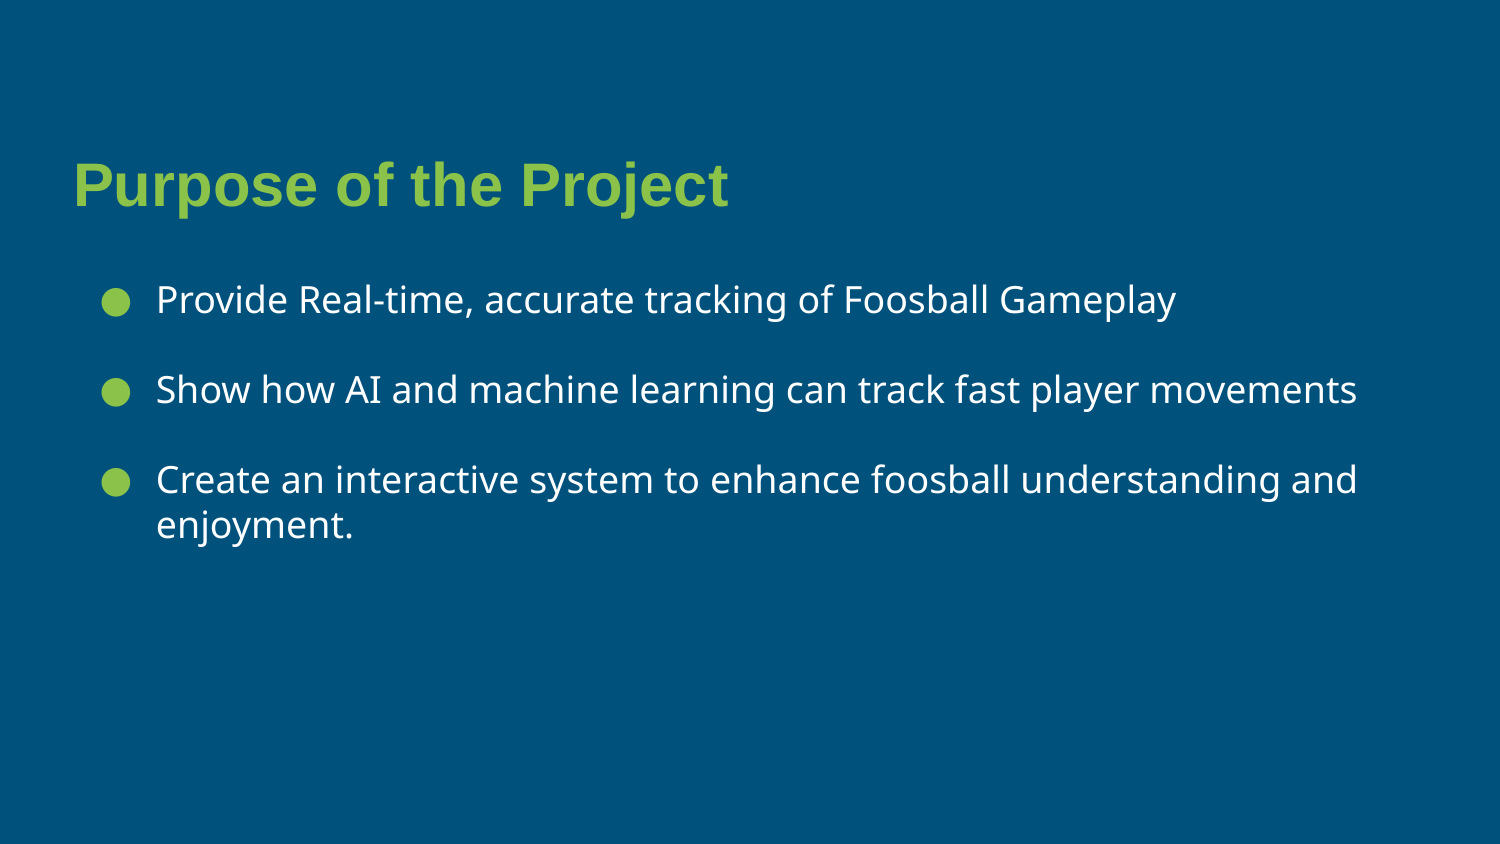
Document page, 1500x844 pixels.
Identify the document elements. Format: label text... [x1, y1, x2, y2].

title Purpose of the Project [58, 121, 750, 234]
text_box Provide Real-time, accurate tracking of Foosball Gameplay Show how AI and machine learning can track fast player movements Create an interactive system to enhance foosball understanding and enjoyment. [65, 260, 1500, 561]
